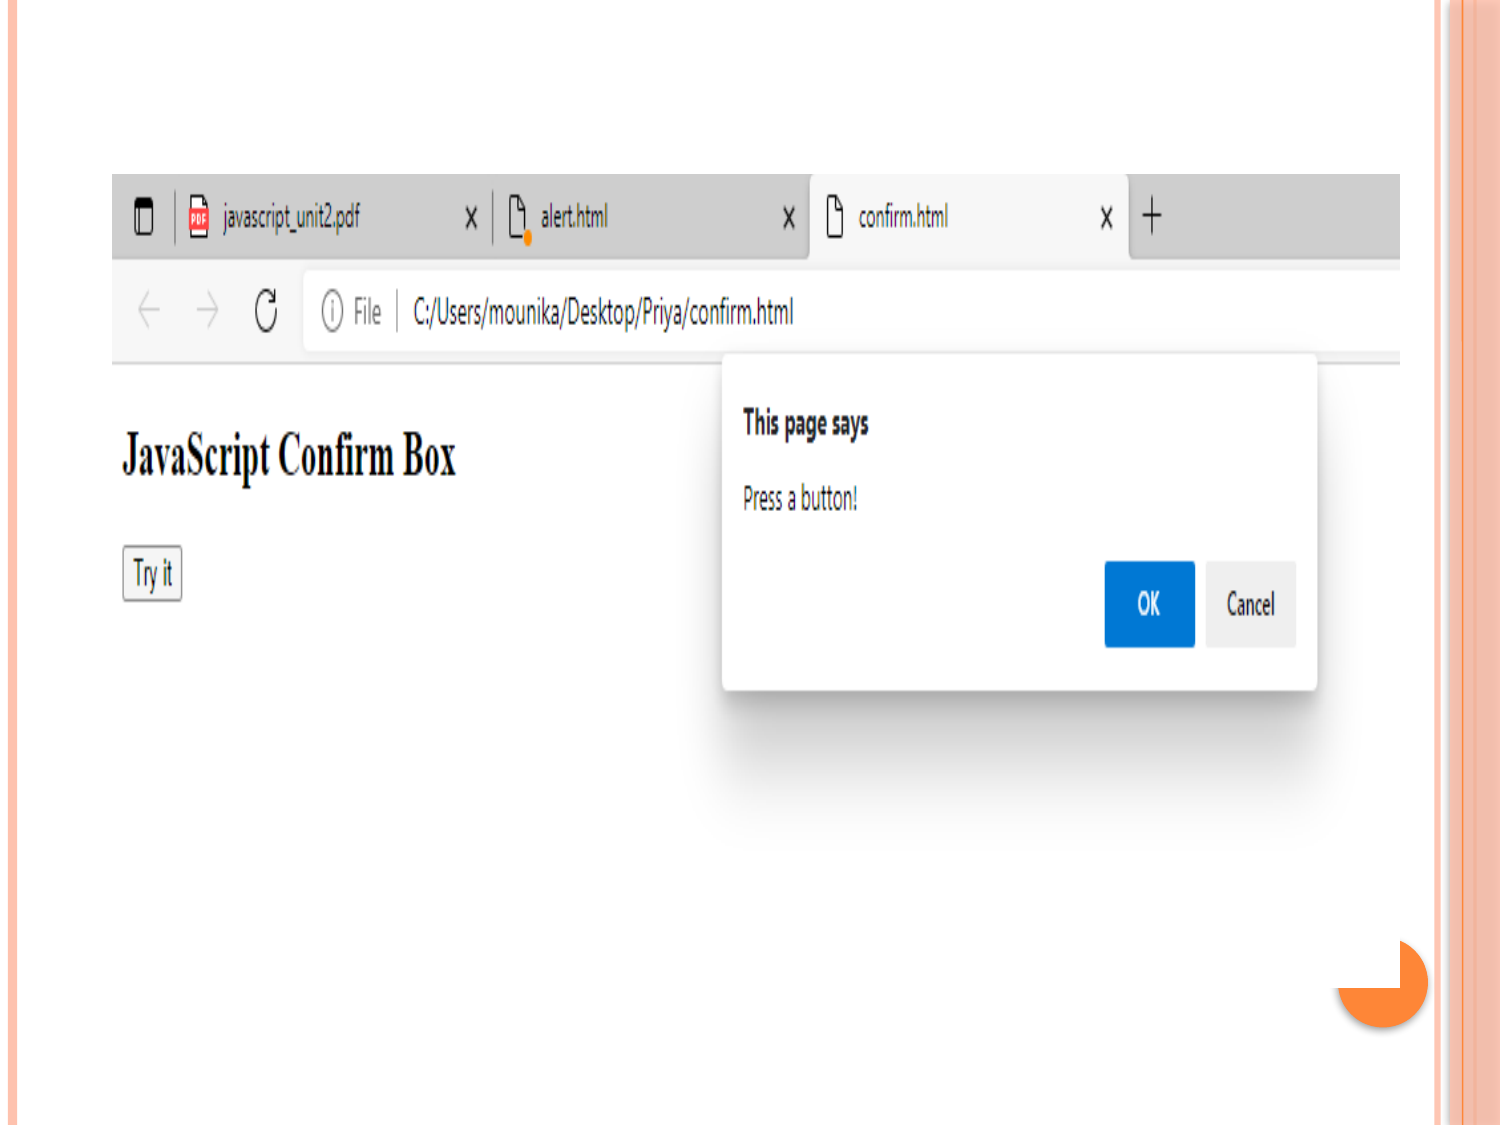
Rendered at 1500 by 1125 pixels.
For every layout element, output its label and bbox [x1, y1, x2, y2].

picture [111, 174, 1401, 988]
